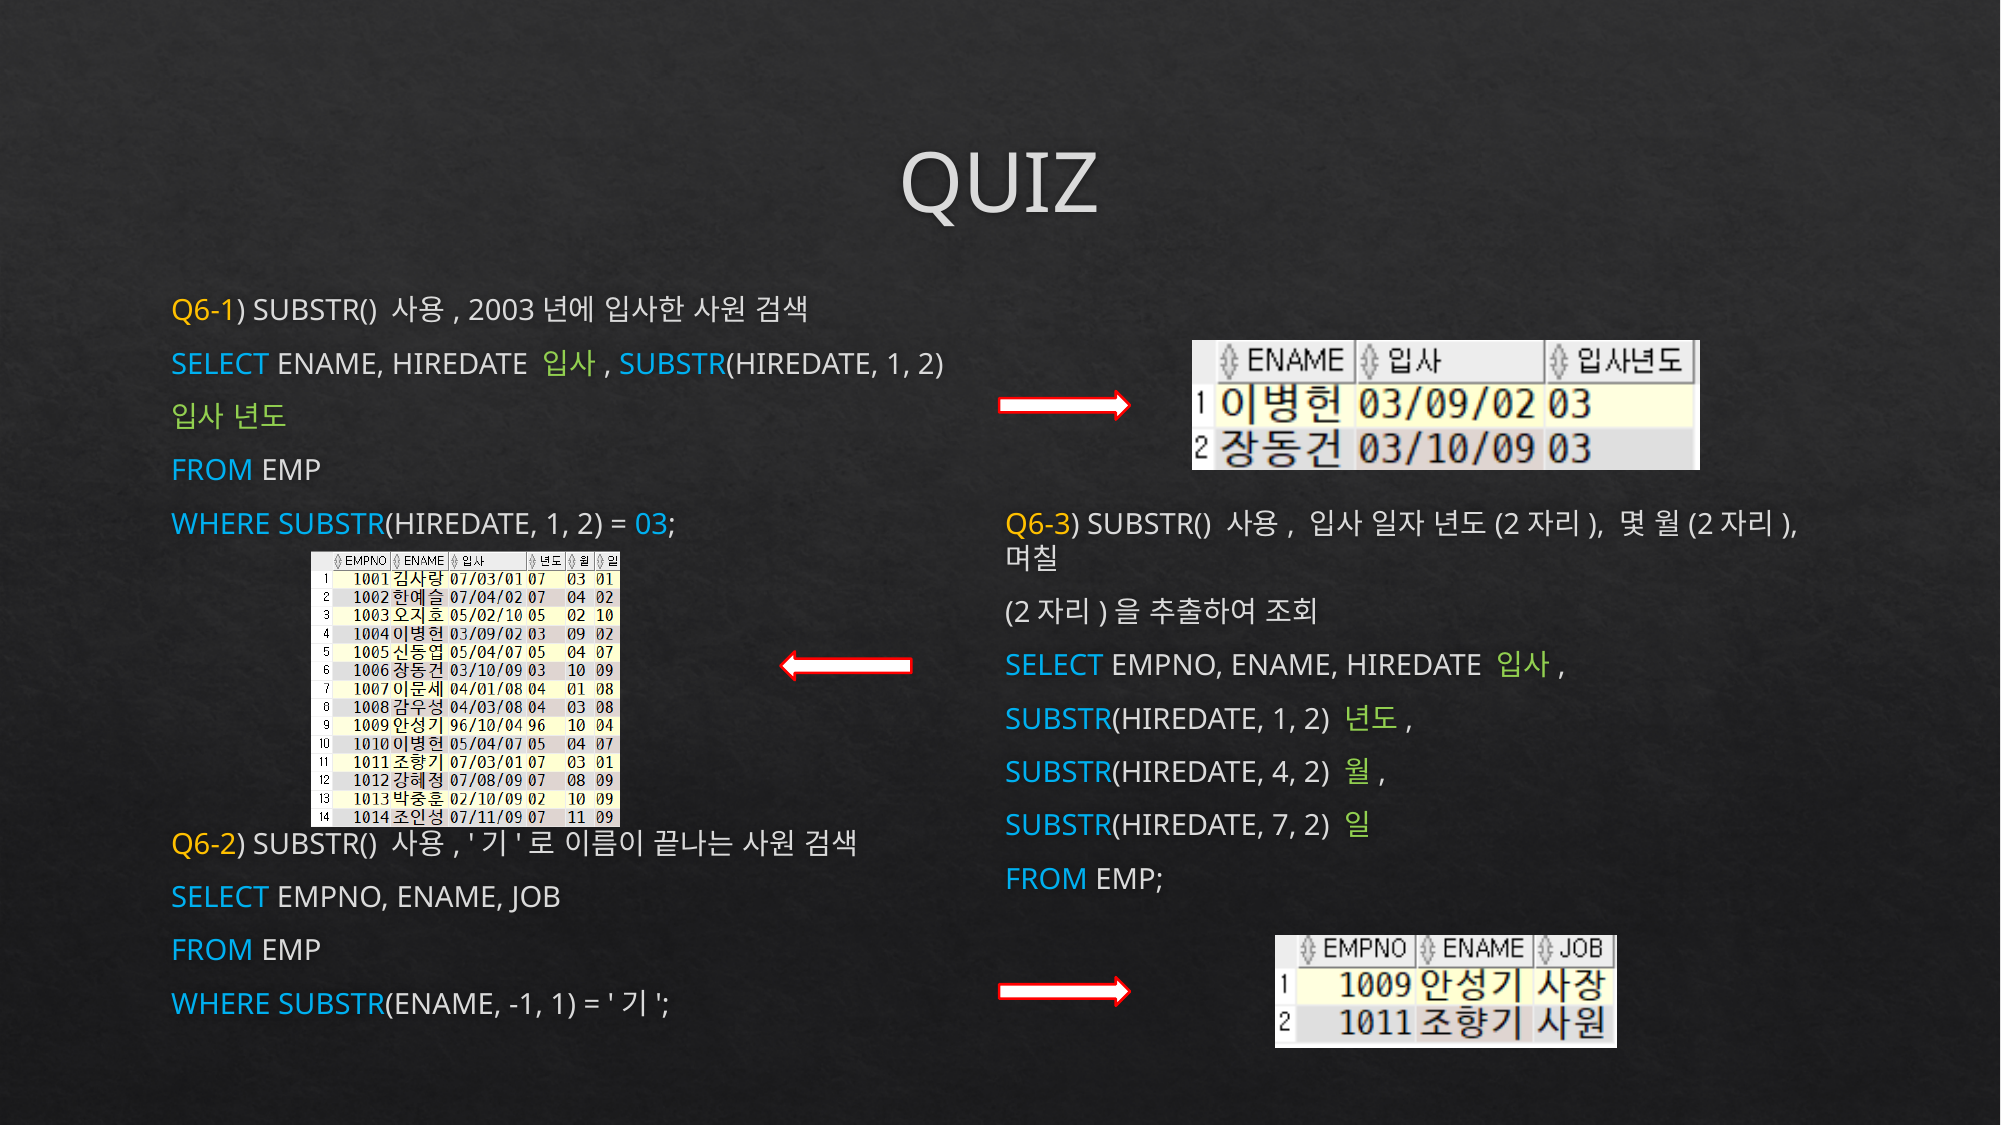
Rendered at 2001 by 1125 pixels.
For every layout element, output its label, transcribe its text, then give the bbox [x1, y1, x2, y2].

text_box [997, 975, 1131, 1007]
picture [1275, 935, 1617, 1048]
picture [1192, 340, 1700, 470]
picture [311, 551, 620, 827]
title QUIZ [149, 99, 1849, 260]
text_box [997, 389, 1131, 421]
list Q6-1) SUBSTR() 사용, 2003년에 입사한 사원 검색 SELECT ENAME, HIREDATE 입사, SUBSTR(HIREDATE, 1, 2) 입사 년도 FROM EMP WHERE SUBSTR(HIREDATE, 1, 2) = 03; Q6-2) SUBSTR() 사용, '기'로 이름이 끝나는 사원 검색 SELECT EMPNO, ENAME, JOB FROM EMP WHERE SUBSTR(ENAME, -1, 1) = '기'; Q6-3) SUBSTR() 사용, 입사 일자 년도(2자리), 몇 월(2자리), 며칠 (2자리)을 추출하여 조회 SELECT EMPNO, ENAME, HIREDATE 입사, SUBSTR(HIREDATE, 1, 2) 년도, SUBSTR(HIREDATE, 4, 2) 월, SUBSTR(HIREDATE, 7, 2) 일 FROM EMP; [149, 284, 1849, 1048]
text_box [779, 650, 913, 682]
